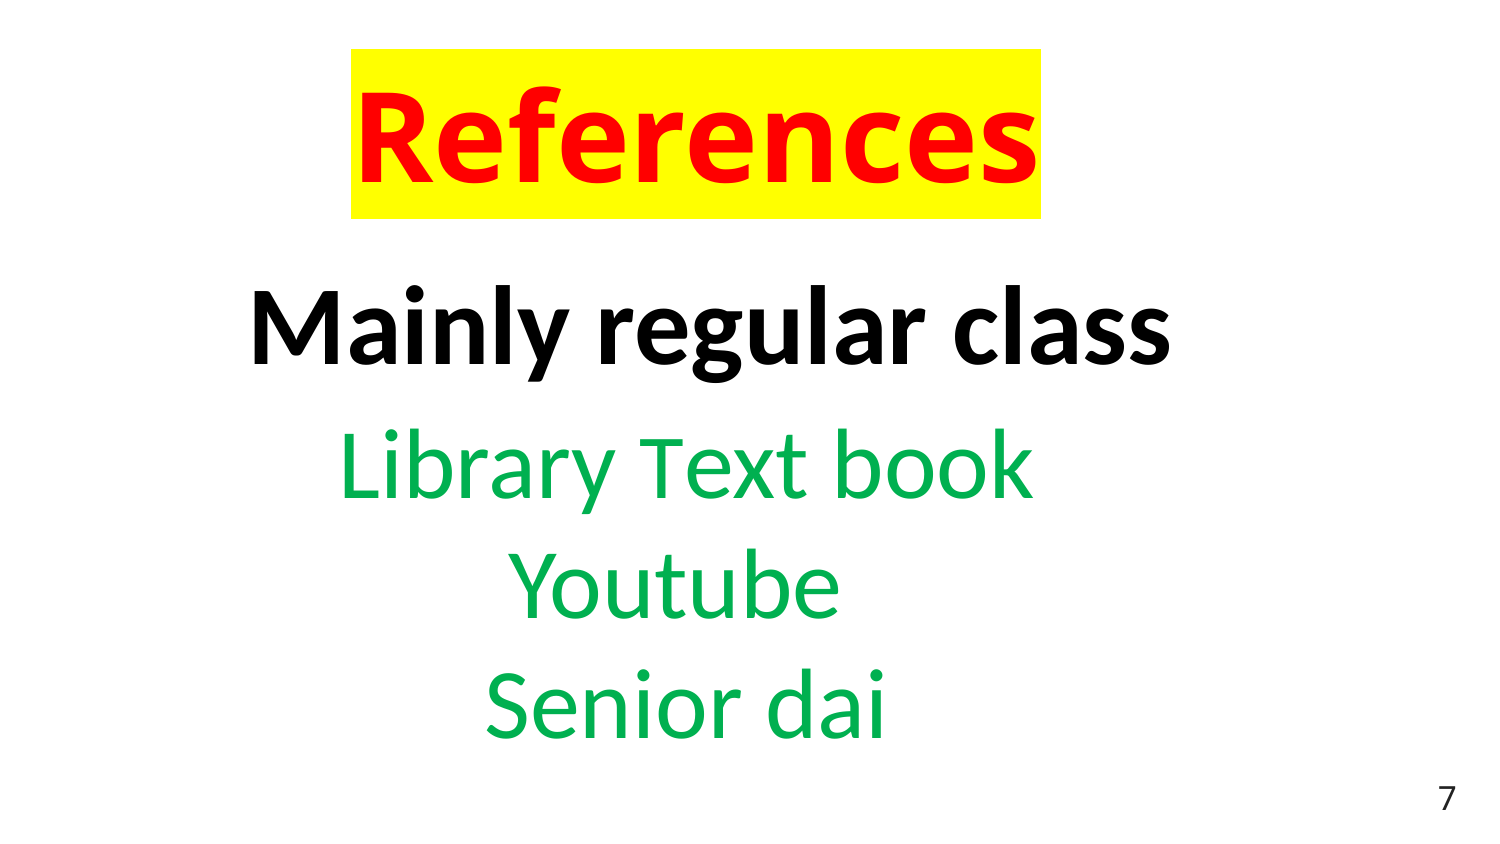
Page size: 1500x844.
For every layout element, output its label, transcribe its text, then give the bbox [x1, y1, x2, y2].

text_box References [336, 64, 1500, 200]
text_box [74, 187, 750, 713]
text_box Library Text book Youtube Senior dai [323, 391, 1051, 767]
text_box Mainly regular class [232, 244, 1215, 530]
text_box 7 [1394, 749, 1500, 844]
